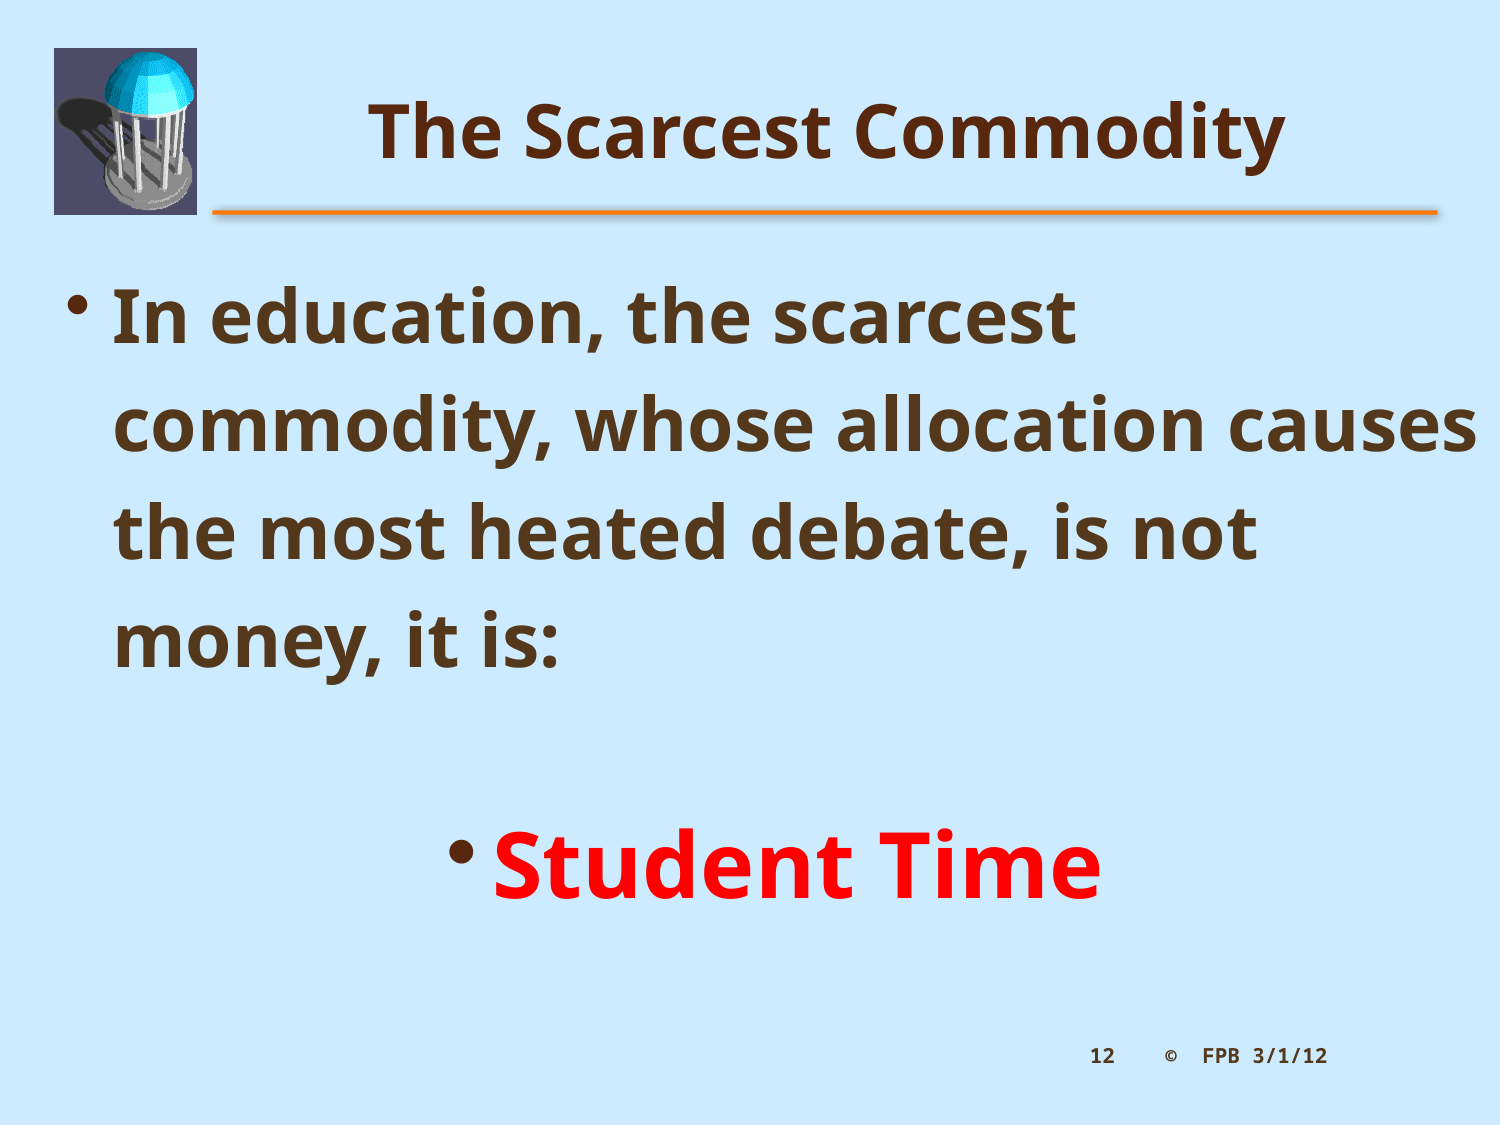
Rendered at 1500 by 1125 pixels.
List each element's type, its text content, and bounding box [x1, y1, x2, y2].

title The Scarcest Commodity [216, 69, 1438, 201]
list In education, the scarcest commodity, whose allocation causes the most heated debate, is not money, it is: Student Time [49, 242, 1500, 1026]
picture [54, 48, 197, 215]
